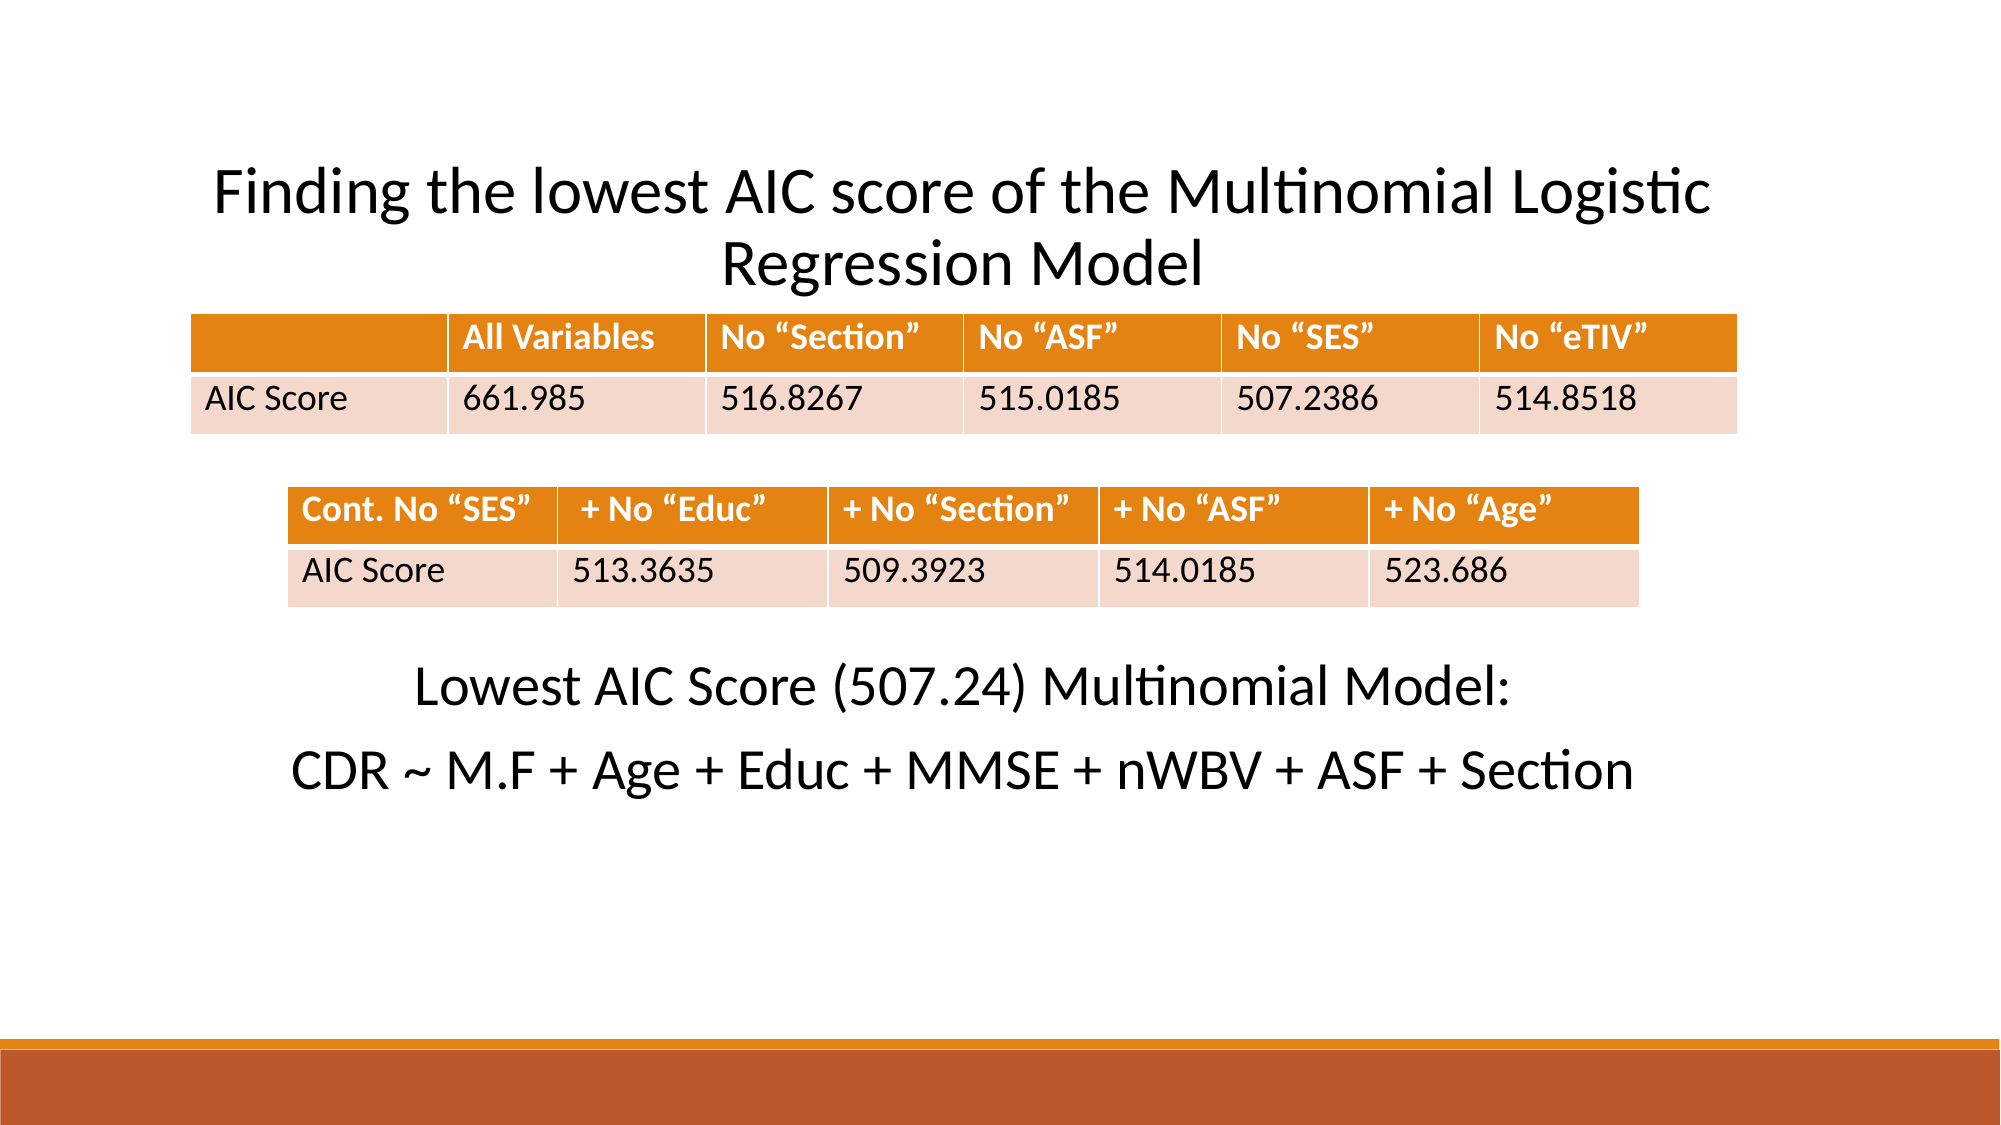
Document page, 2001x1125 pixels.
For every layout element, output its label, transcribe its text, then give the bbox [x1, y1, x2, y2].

table_cell 513.3635 [558, 550, 827, 607]
table_header Cont. No “SES” [288, 487, 557, 544]
table_cell AIC Score [288, 550, 557, 607]
table_header All Variables [449, 314, 705, 372]
table_header + No “Section” [829, 487, 1098, 544]
table_cell 514.8518 [1480, 377, 1737, 434]
table_header No “ASF” [964, 314, 1221, 372]
table_header [191, 314, 447, 372]
table_cell 515.0185 [964, 377, 1221, 434]
table_cell AIC Score [191, 377, 447, 434]
table_cell 661.985 [449, 377, 705, 434]
table_header + No “Age” [1370, 487, 1639, 544]
table_cell 509.3923 [829, 550, 1098, 607]
table_header + No “Educ” [558, 487, 827, 544]
table_header No “SES” [1222, 314, 1479, 372]
table_header No “eTIV” [1480, 314, 1737, 372]
text_box Finding the lowest AIC score of the Multinomial Logistic Regression Model Lowest AIC Score (507.24) Multinomial Model: CDR ~ M.F + Age + Educ + MMSE + nWBV + ASF + Section [101, 148, 1827, 1125]
table_cell 514.0185 [1100, 550, 1368, 607]
table_header No “Section” [707, 314, 963, 372]
table_header + No “ASF” [1100, 487, 1368, 544]
table_cell 523.686 [1370, 550, 1639, 607]
table_cell 507.2386 [1222, 377, 1479, 434]
table_cell 516.8267 [707, 377, 963, 434]
